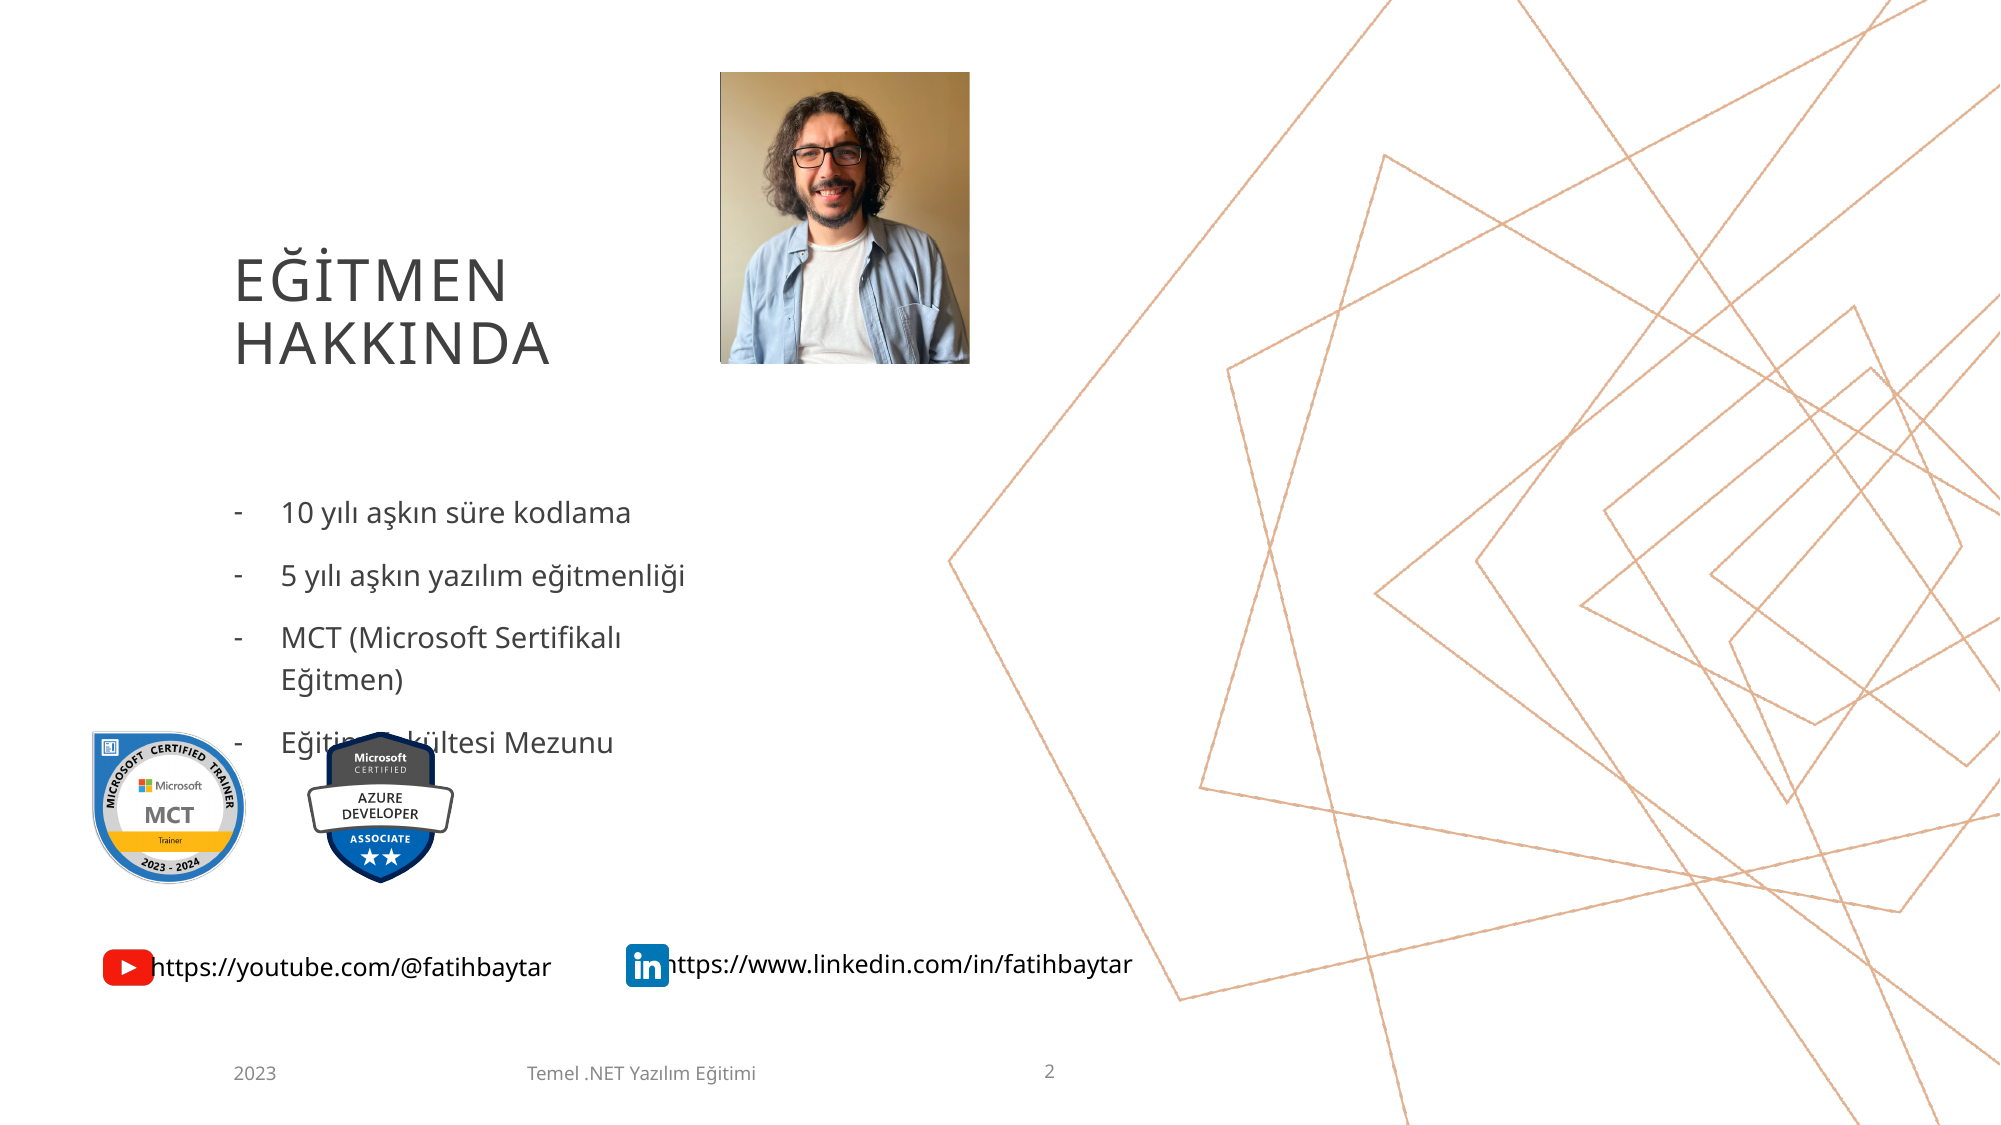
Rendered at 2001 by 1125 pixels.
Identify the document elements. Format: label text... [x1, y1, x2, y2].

picture [91, 730, 247, 885]
text_box 2023 [218, 1042, 381, 1103]
list 10 yılı aşkın süre kodlama 5 yılı aşkın yazılım eğitmenliği MCT (Microsoft Sertifikalı Eğitmen) Eğitim Fakültesi Mezunu [218, 479, 740, 893]
picture [103, 942, 154, 993]
text_box https://www.linkedin.com/in/fatihbaytar [647, 940, 1149, 986]
picture [302, 730, 458, 885]
text_box 2 [908, 1042, 1071, 1103]
text_box Temel .NET Yazılım Eğitimi [437, 1042, 846, 1103]
picture [720, 0, 2000, 1125]
picture [636, 962, 640, 978]
title EĞİTMEN HAKKINDA [218, 167, 740, 385]
text_box https://youtube.com/@fatihbaytar [154, 944, 568, 990]
picture [644, 961, 660, 978]
